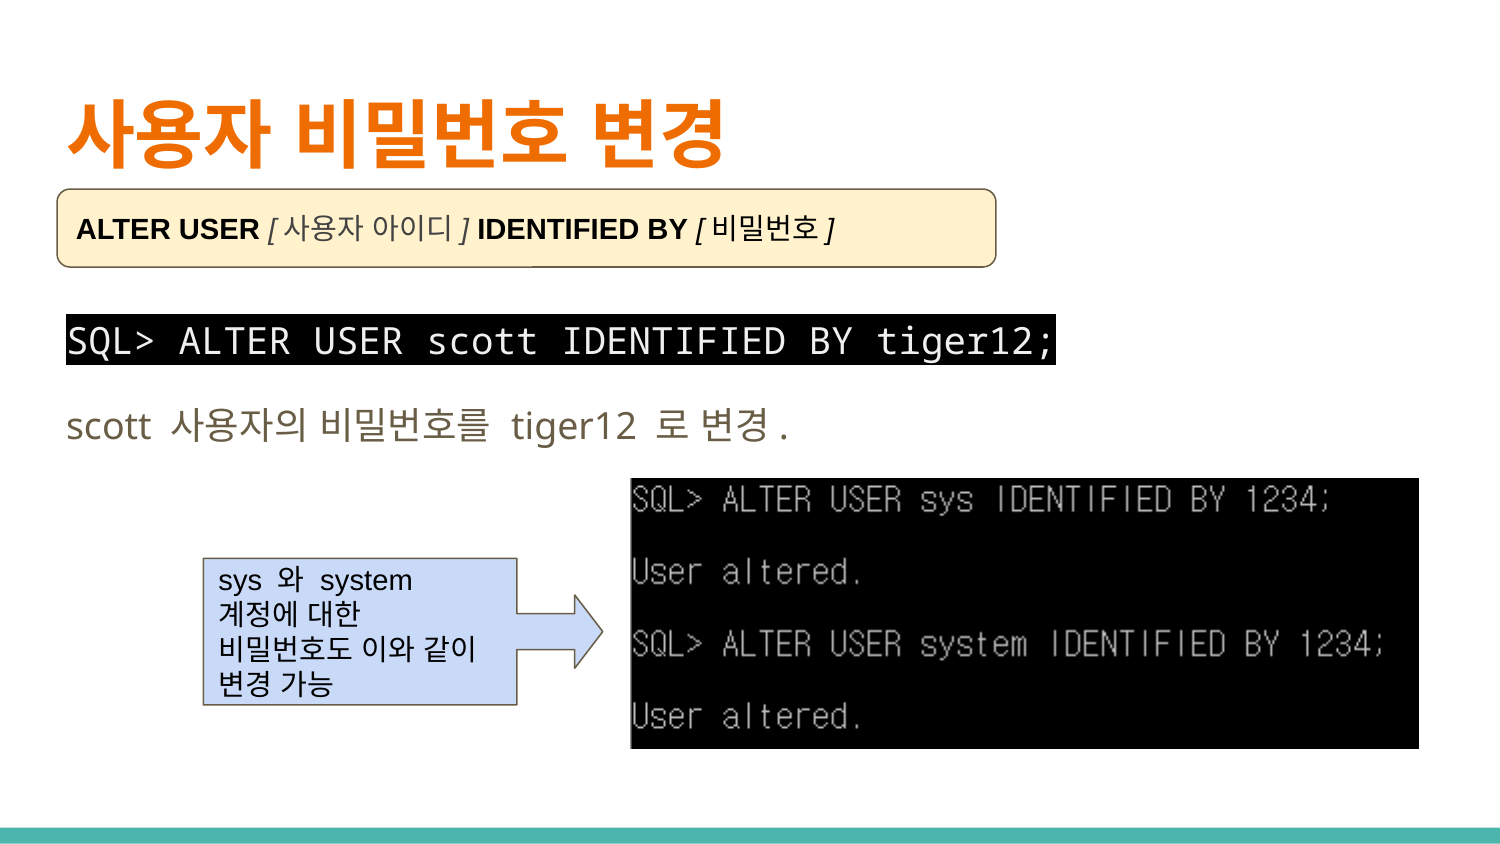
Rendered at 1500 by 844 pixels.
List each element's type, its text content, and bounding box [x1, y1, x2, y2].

picture [629, 478, 1420, 750]
text_box sys 와 system 계정에 대한 비밀번호도 이와 같이 변경 가능 [203, 558, 603, 705]
title 사용자 비밀번호 변경 [51, 72, 1449, 189]
text_box ALTER USER [사용자 아이디] IDENTIFIED BY [비밀번호] [57, 189, 996, 268]
list SQL> ALTER USER scott IDENTIFIED BY tiger12; scott 사용자의 비밀번호를 tiger12 로 변경. [51, 294, 1449, 473]
